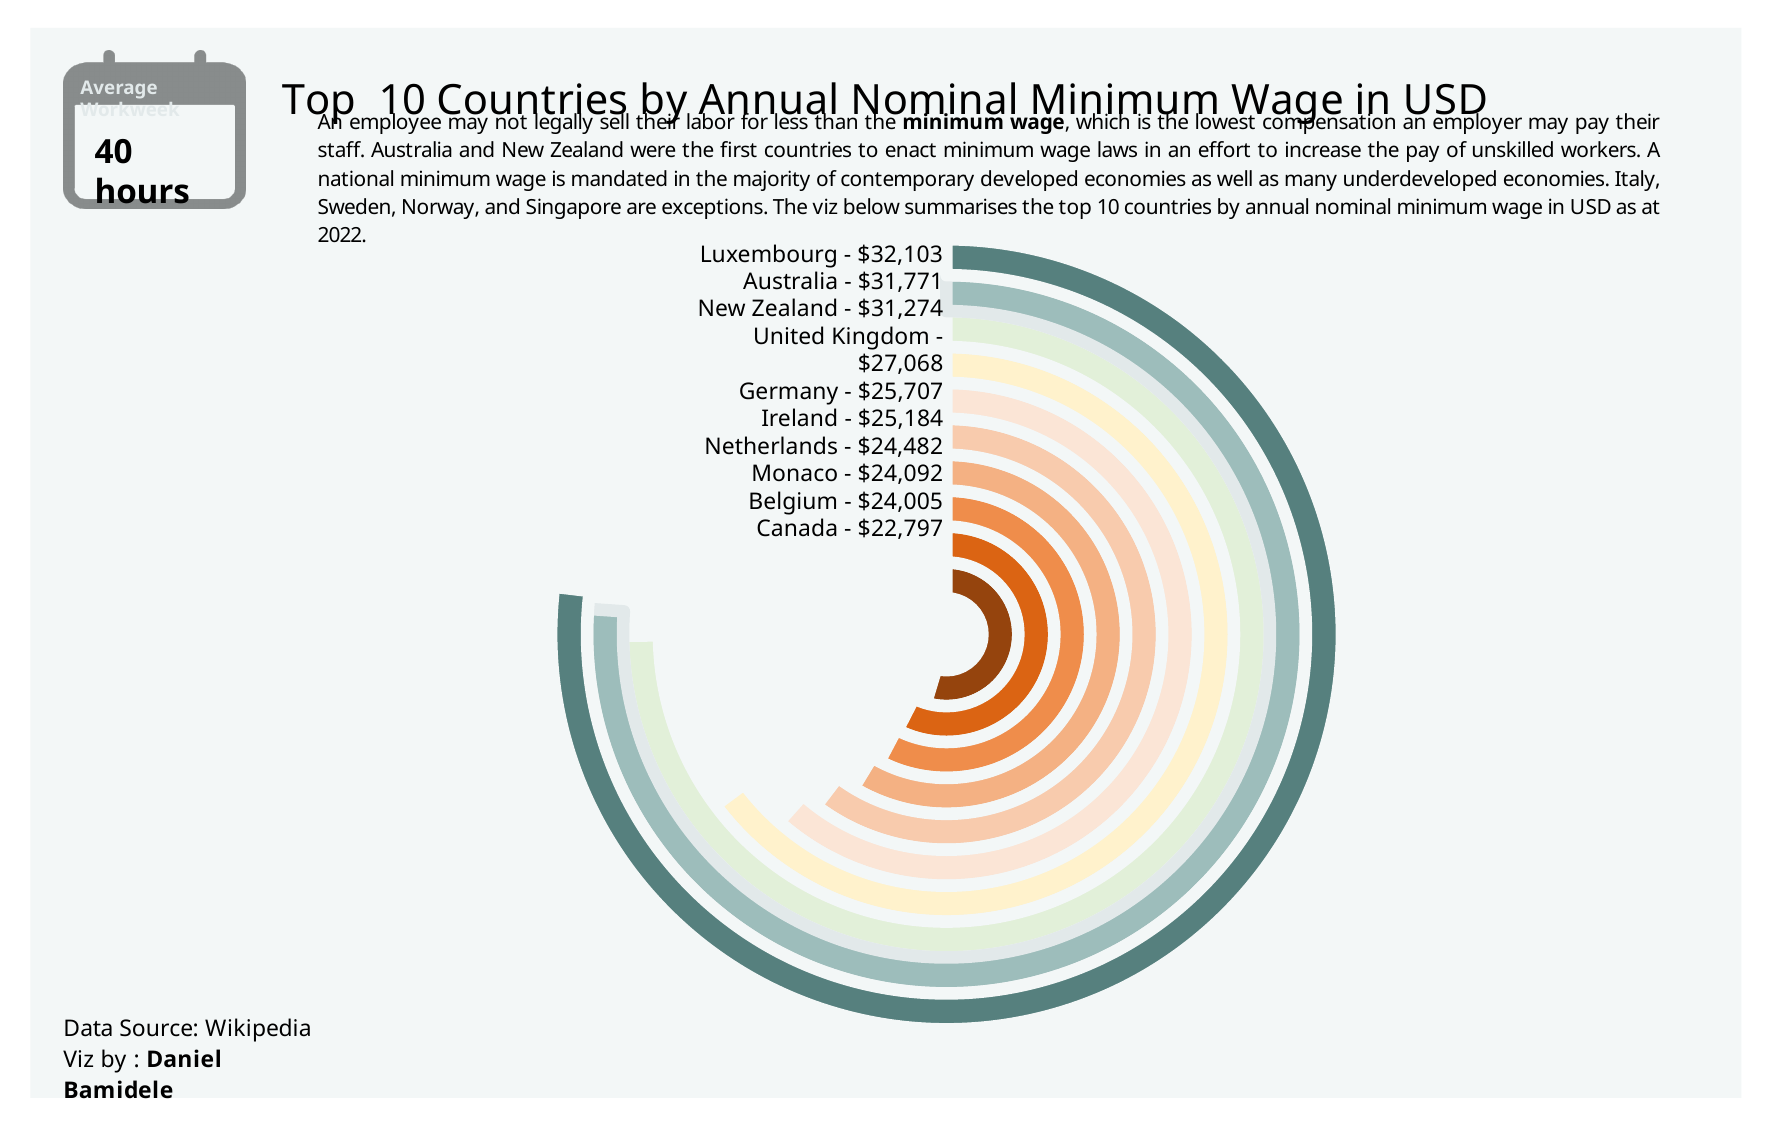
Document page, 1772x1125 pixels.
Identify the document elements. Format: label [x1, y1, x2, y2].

chart [30, 27, 1742, 1099]
picture [63, 50, 246, 209]
